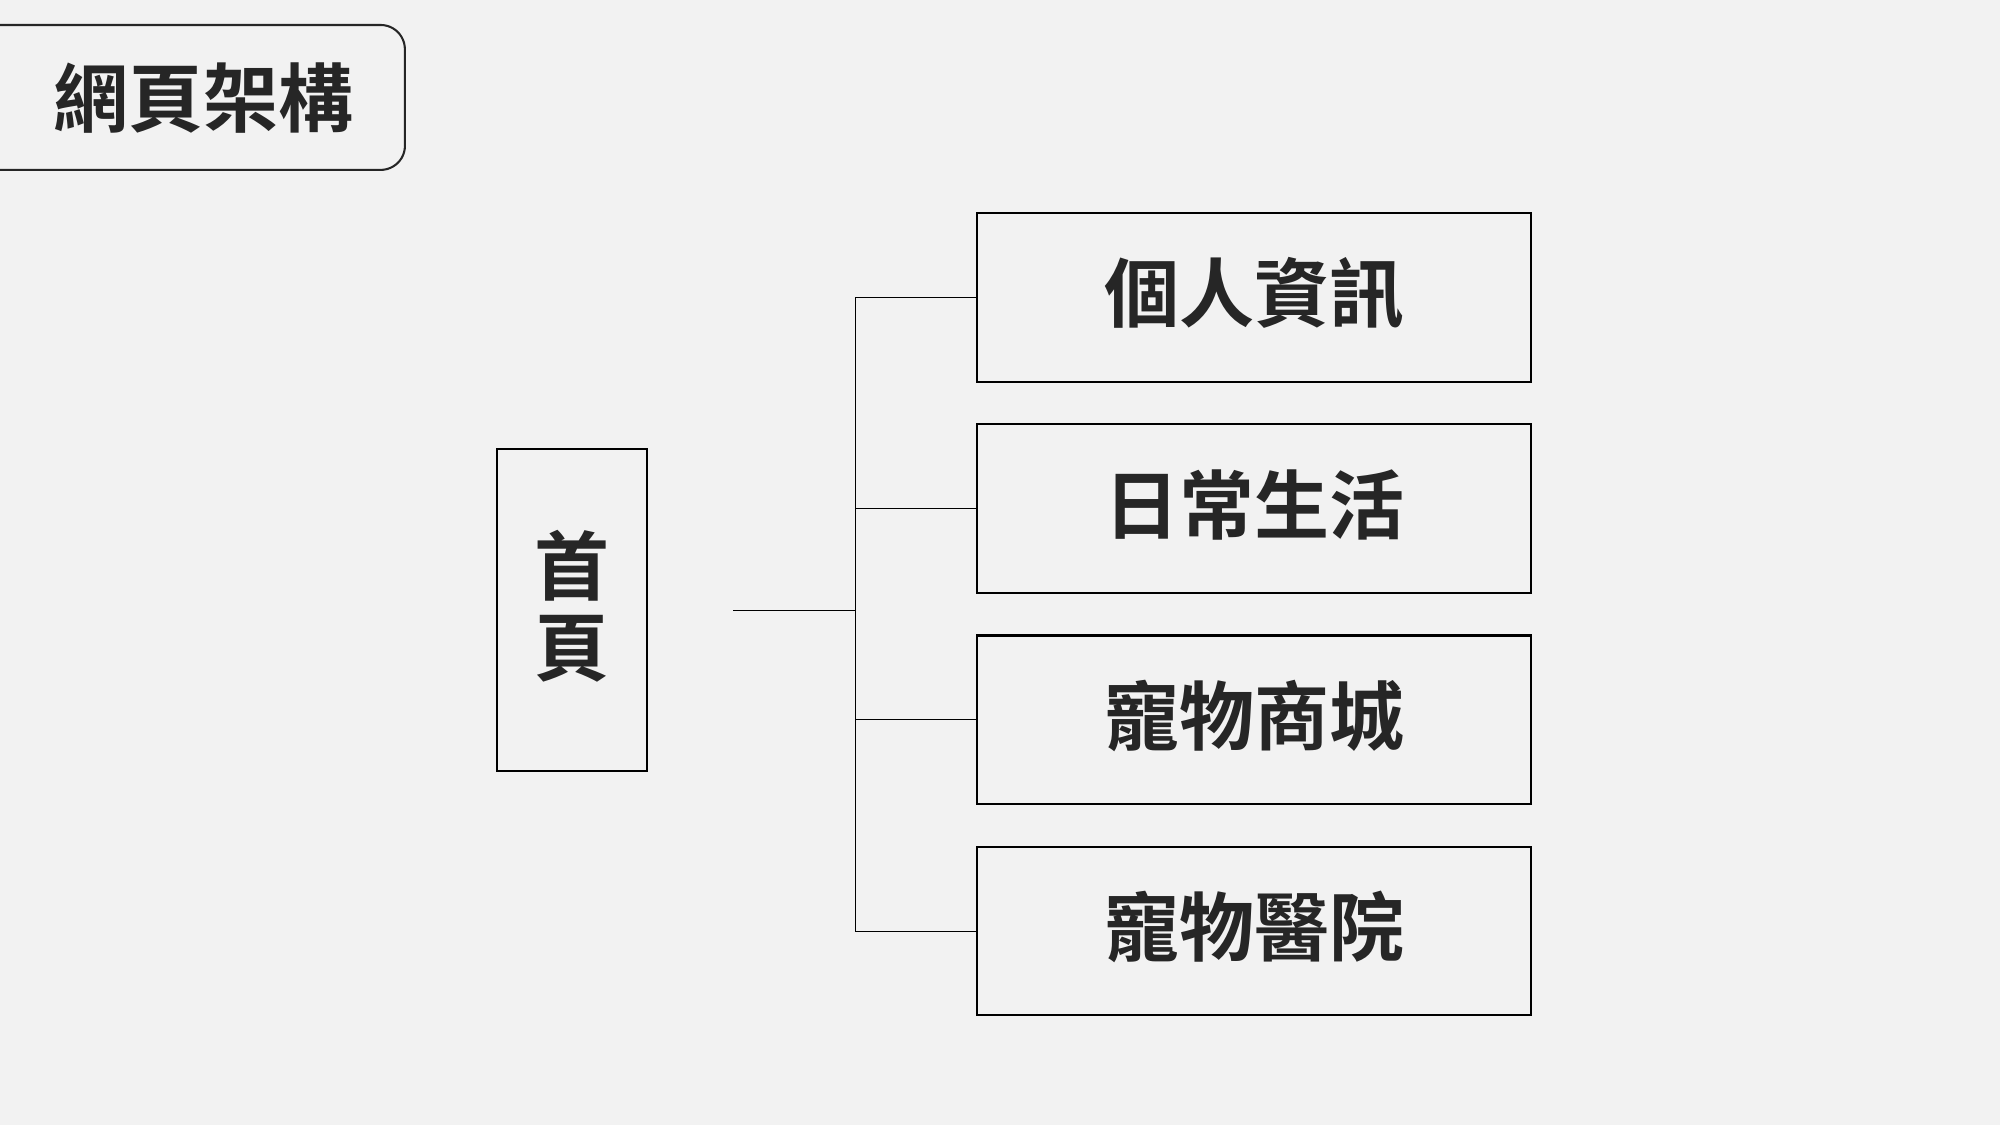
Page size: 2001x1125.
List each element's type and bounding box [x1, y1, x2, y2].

text_box [0, 24, 405, 170]
text_box [370, 169, 1705, 1059]
